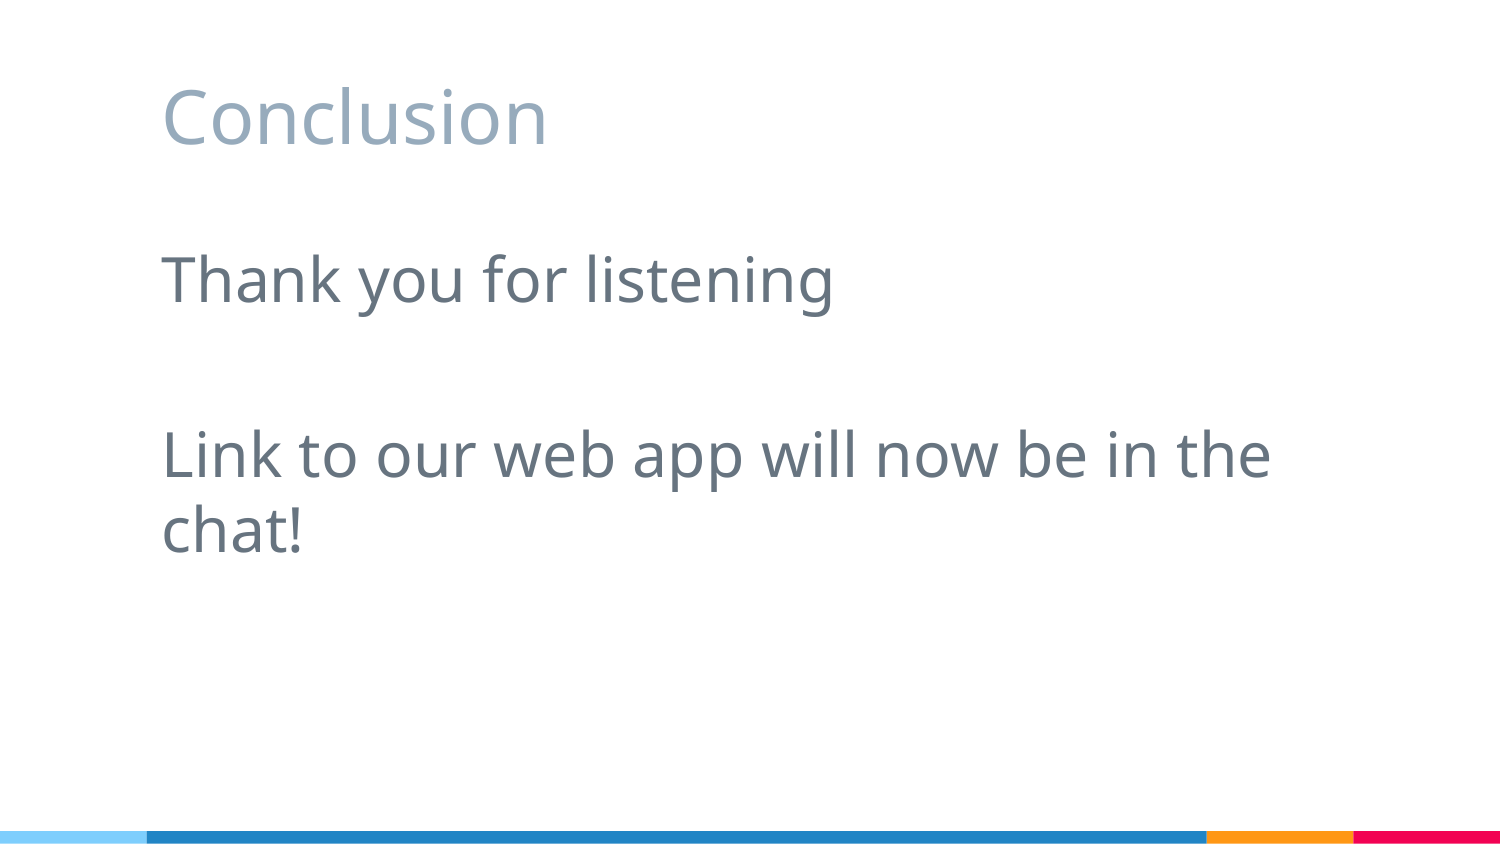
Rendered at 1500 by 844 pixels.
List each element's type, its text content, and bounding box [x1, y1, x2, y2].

title Conclusion [146, 33, 1207, 175]
list Thank you for listening Link to our web app will now be in the chat! [146, 225, 1412, 546]
